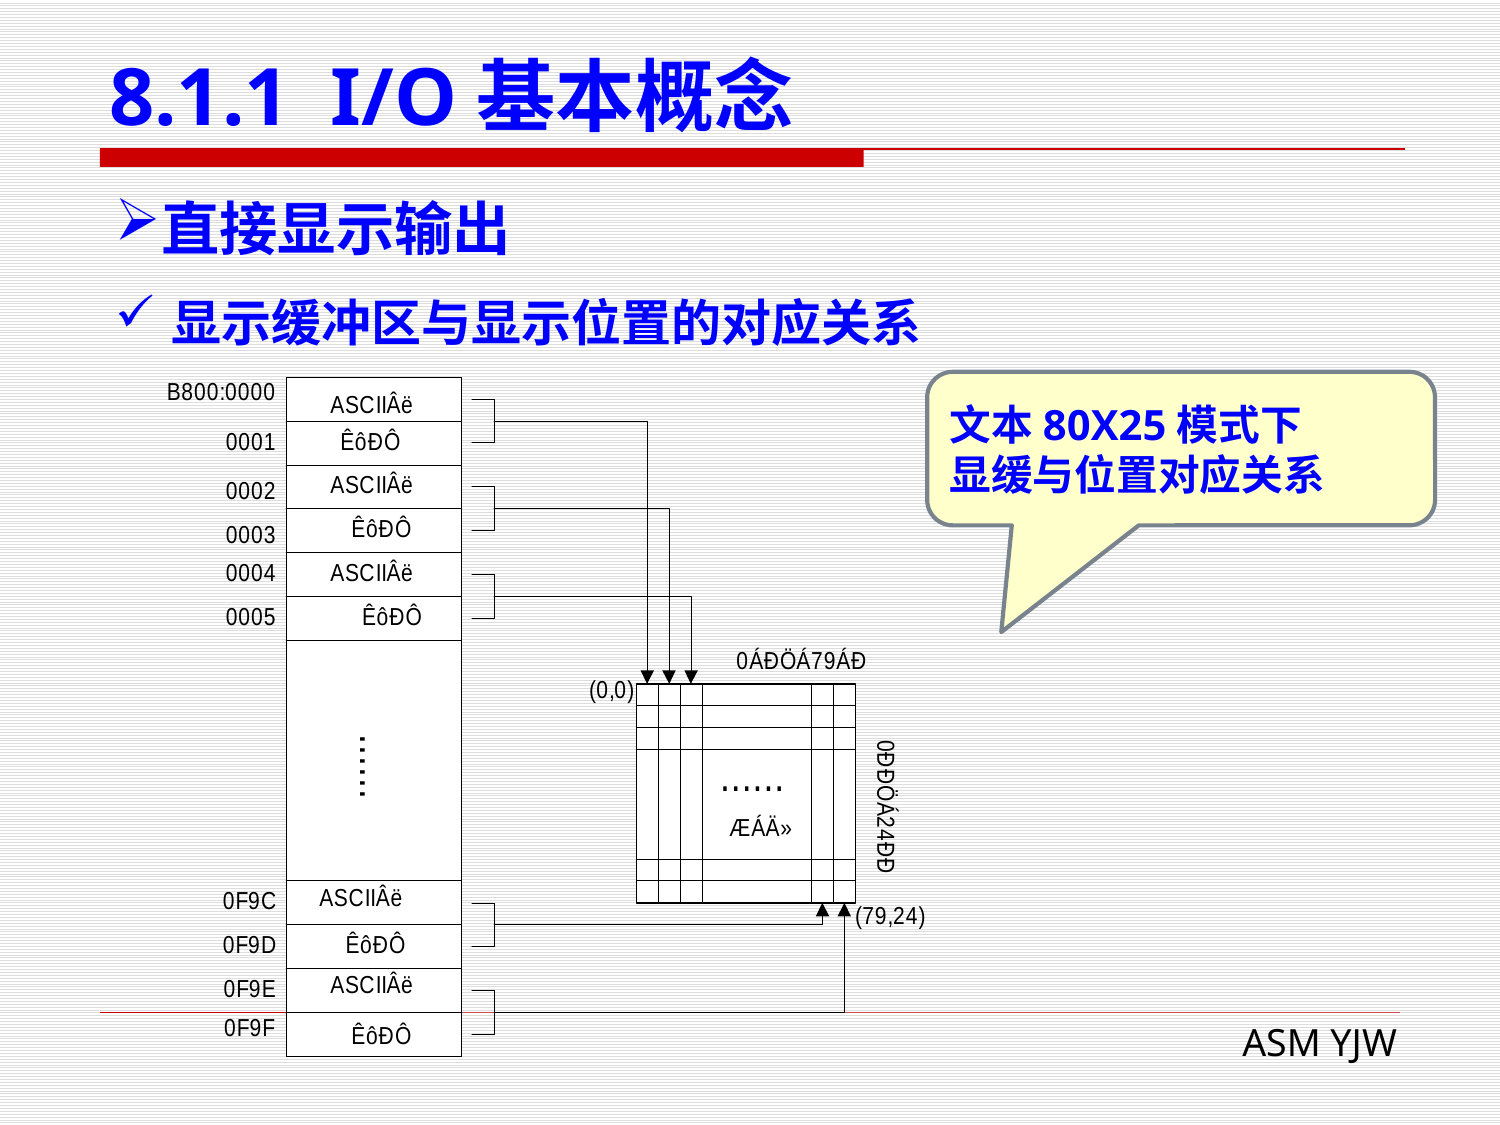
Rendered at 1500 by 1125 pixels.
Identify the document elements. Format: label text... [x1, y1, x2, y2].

title 8.1.1 I/O基本概念 [94, 50, 1407, 149]
text_box 直接显示输出 [100, 184, 1400, 269]
text_box 显示缓冲区与显示位置的对应关系 [100, 269, 1400, 360]
picture [147, 369, 949, 1063]
text_box 文本80X25模式下 显缓与位置对应关系 [950, 369, 1438, 634]
